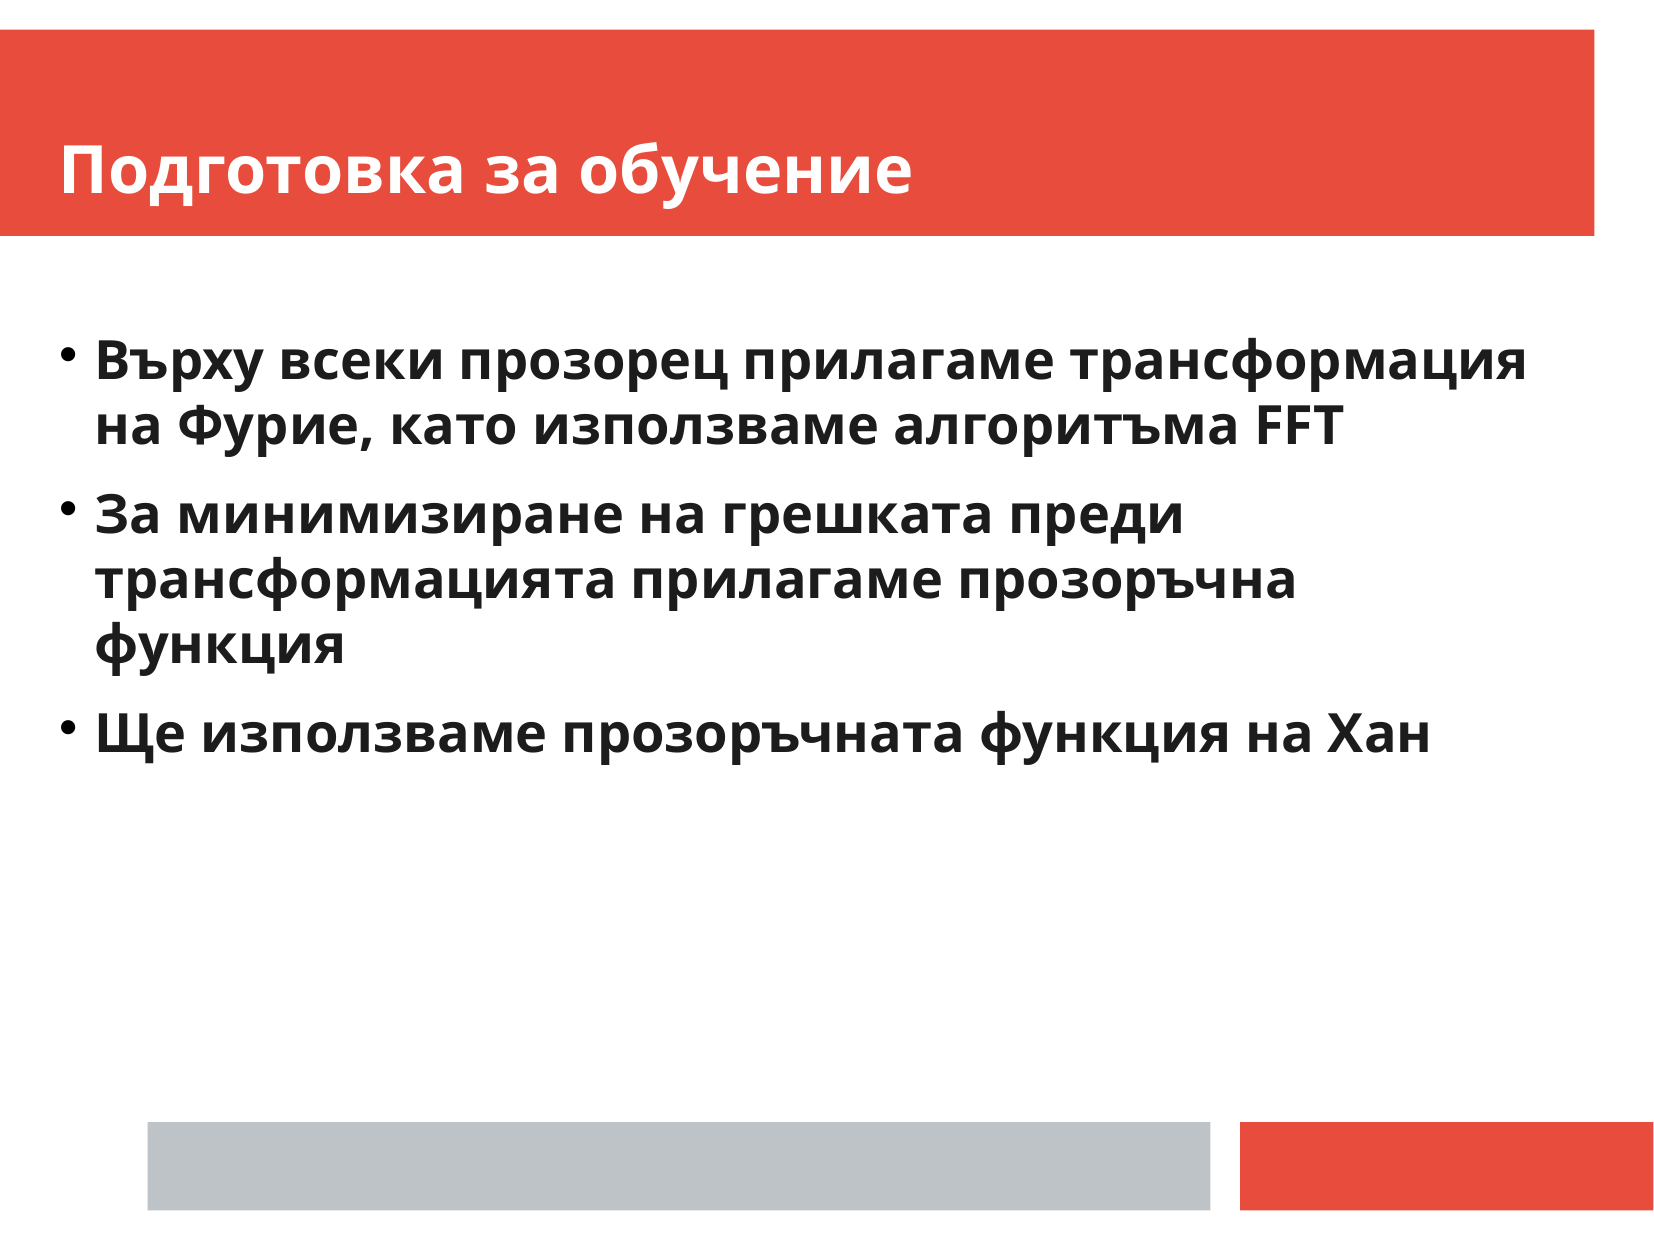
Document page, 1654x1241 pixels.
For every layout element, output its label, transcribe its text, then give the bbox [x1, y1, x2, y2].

text_box Подготовка за обучение [59, 59, 1595, 207]
text_box Върху всеки прозорец прилагаме трансформация на Фурие, като използваме алгоритъма FFT За минимизиране на грешката преди трансформацията прилагаме прозоръчна функция Ще използваме прозоръчната функция на Хан [59, 324, 1565, 1093]
